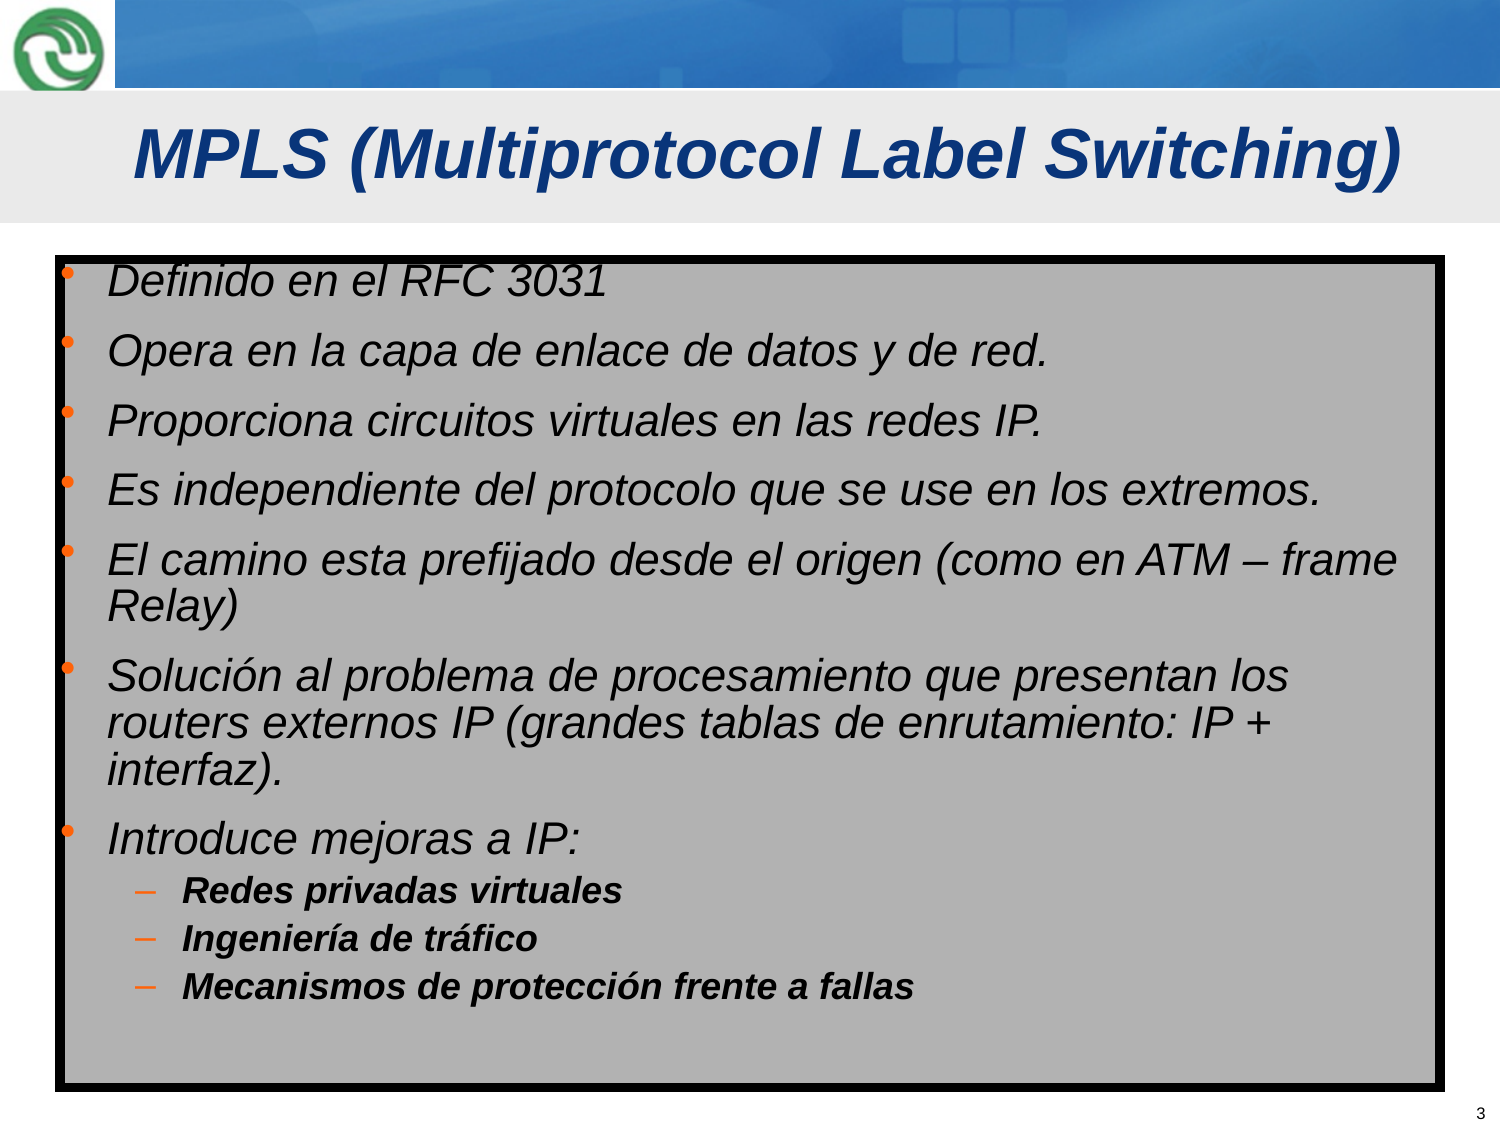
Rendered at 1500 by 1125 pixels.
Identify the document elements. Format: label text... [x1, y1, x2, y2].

title MPLS (Multiprotocol Label Switching) [0, 90, 1500, 224]
list Definido en el RFC 3031 Opera en la capa de enlace de datos y de red. Proporciona circuitos virtuales en las redes IP. Es independiente del protocolo que se use en los extremos. El camino esta prefijado desde el origen (como en ATM – frame Relay) Solución al problema de procesamiento que presentan los routers externos IP (grandes tablas de enrutamiento: IP + interfaz). Introduce mejoras a IP: Redes privadas virtuales Ingeniería de tráfico Mecanismos de protección frente a fallas [59, 259, 1441, 1088]
picture [0, 0, 1500, 90]
